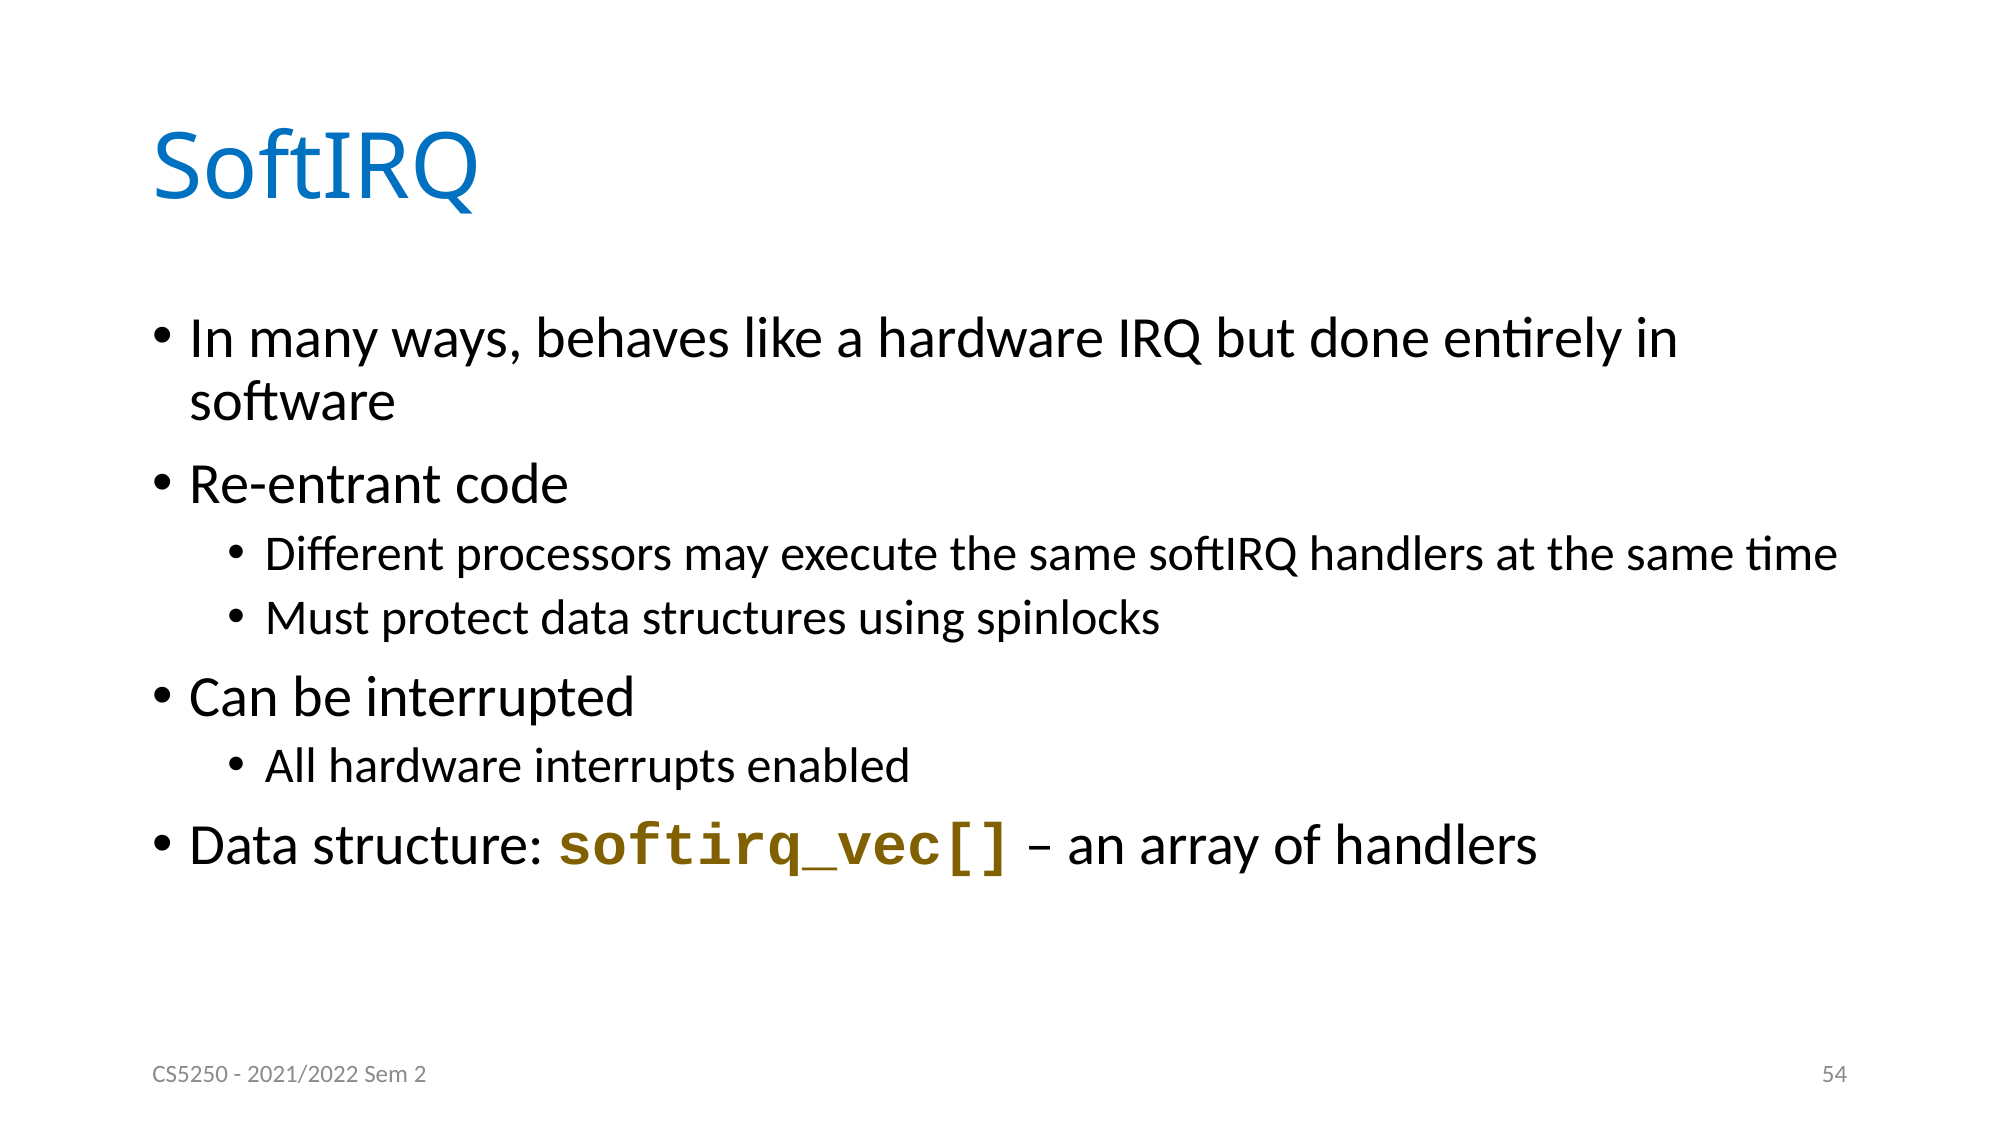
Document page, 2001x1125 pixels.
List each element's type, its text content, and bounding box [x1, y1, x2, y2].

list In many ways, behaves like a hardware IRQ but done entirely in software Re-entrant code Different processors may execute the same softIRQ handlers at the same time Must protect data structures using spinlocks Can be interrupted All hardware interrupts enabled Data structure: softirq_vec[] – an array of handlers [137, 299, 1863, 1014]
title SoftIRQ [137, 59, 1863, 278]
slide_number 54 [1412, 1042, 1863, 1103]
slide_number CS5250 - 2021/2022 Sem 2 [137, 1042, 588, 1103]
